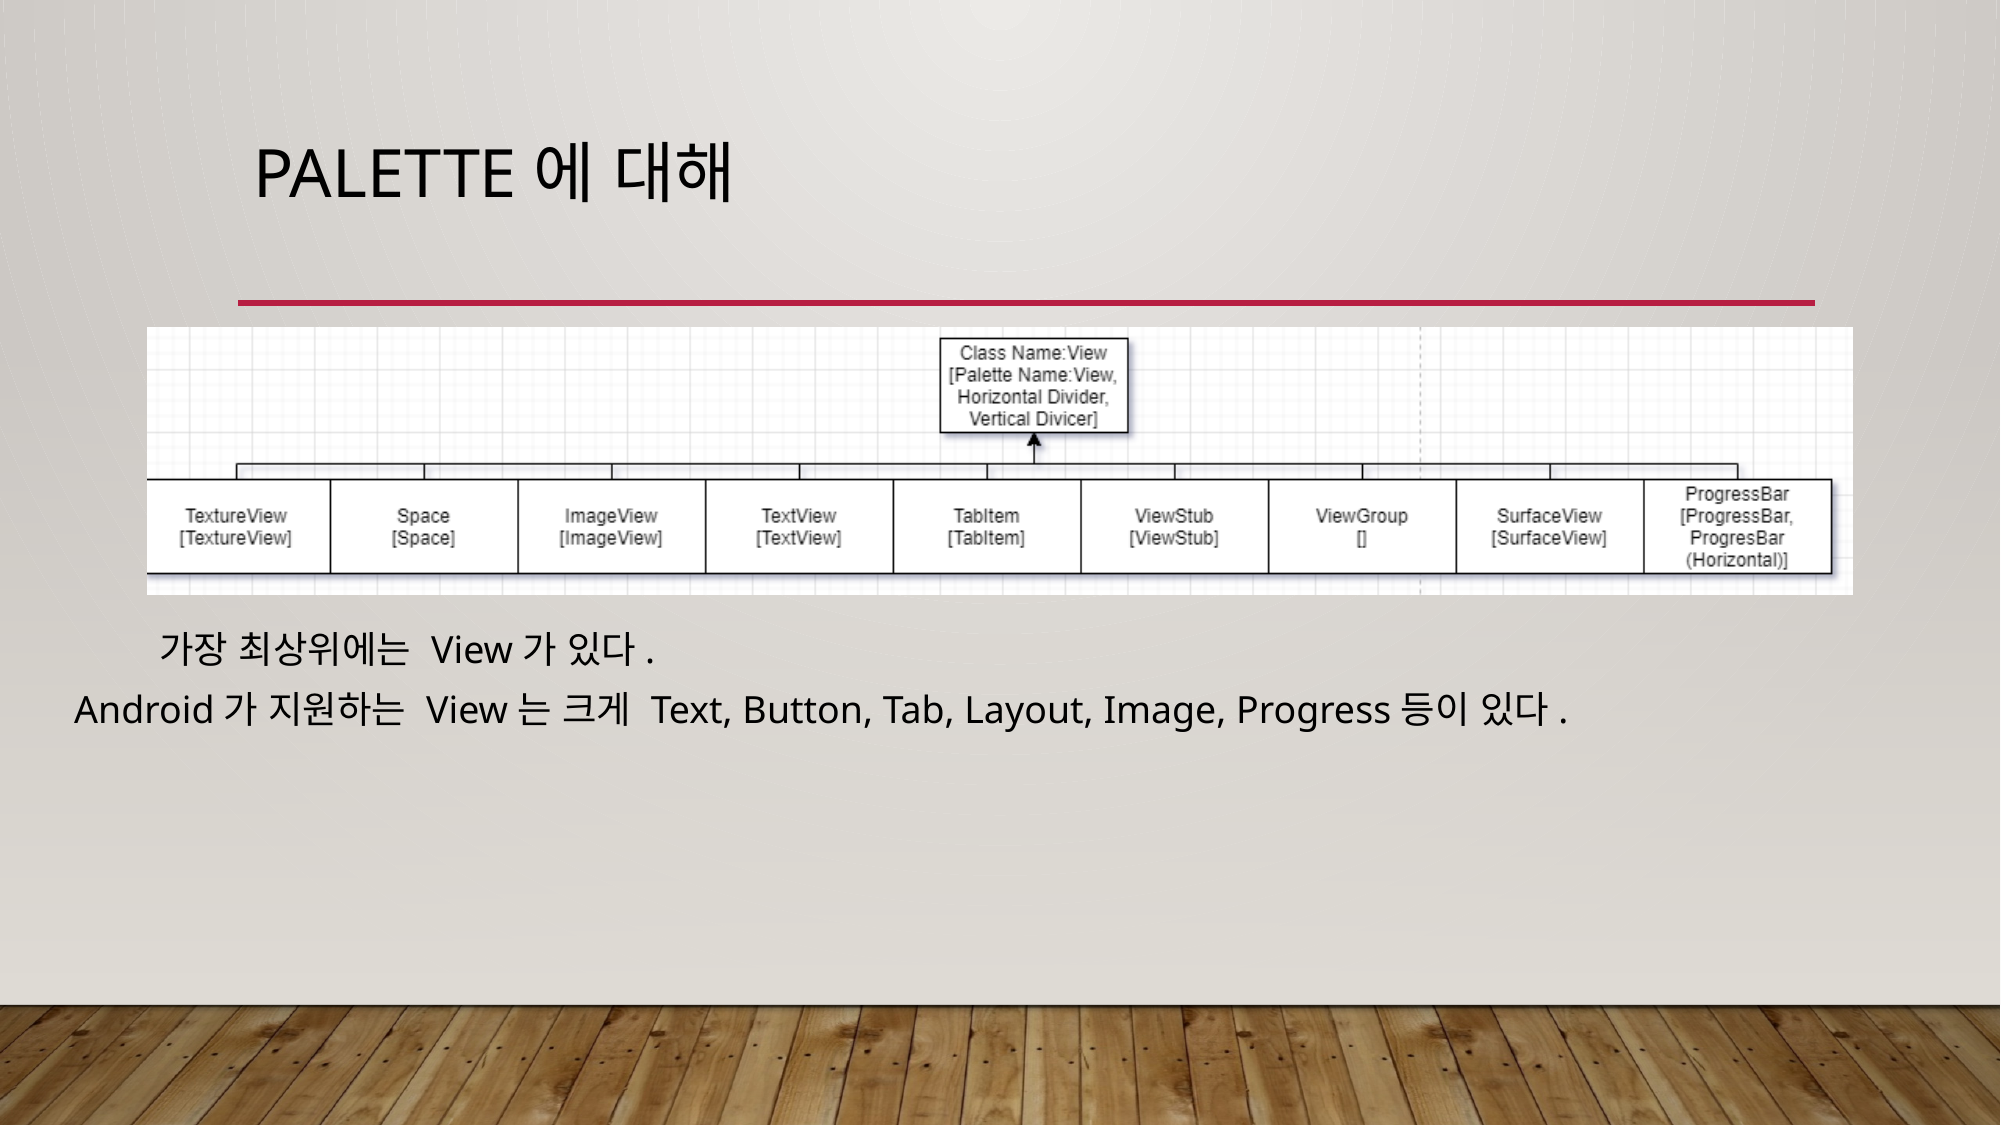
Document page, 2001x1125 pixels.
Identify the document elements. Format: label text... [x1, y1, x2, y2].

title Palette에 대해 [238, 131, 1814, 305]
text_box 가장 최상위에는 View가 있다. [144, 618, 670, 678]
picture [147, 327, 1853, 595]
picture [0, 1005, 2000, 1125]
text_box Android가 지원하는 View는 크게 Text, Button, Tab, Layout, Image, Progress등이 있다. [59, 678, 1583, 739]
